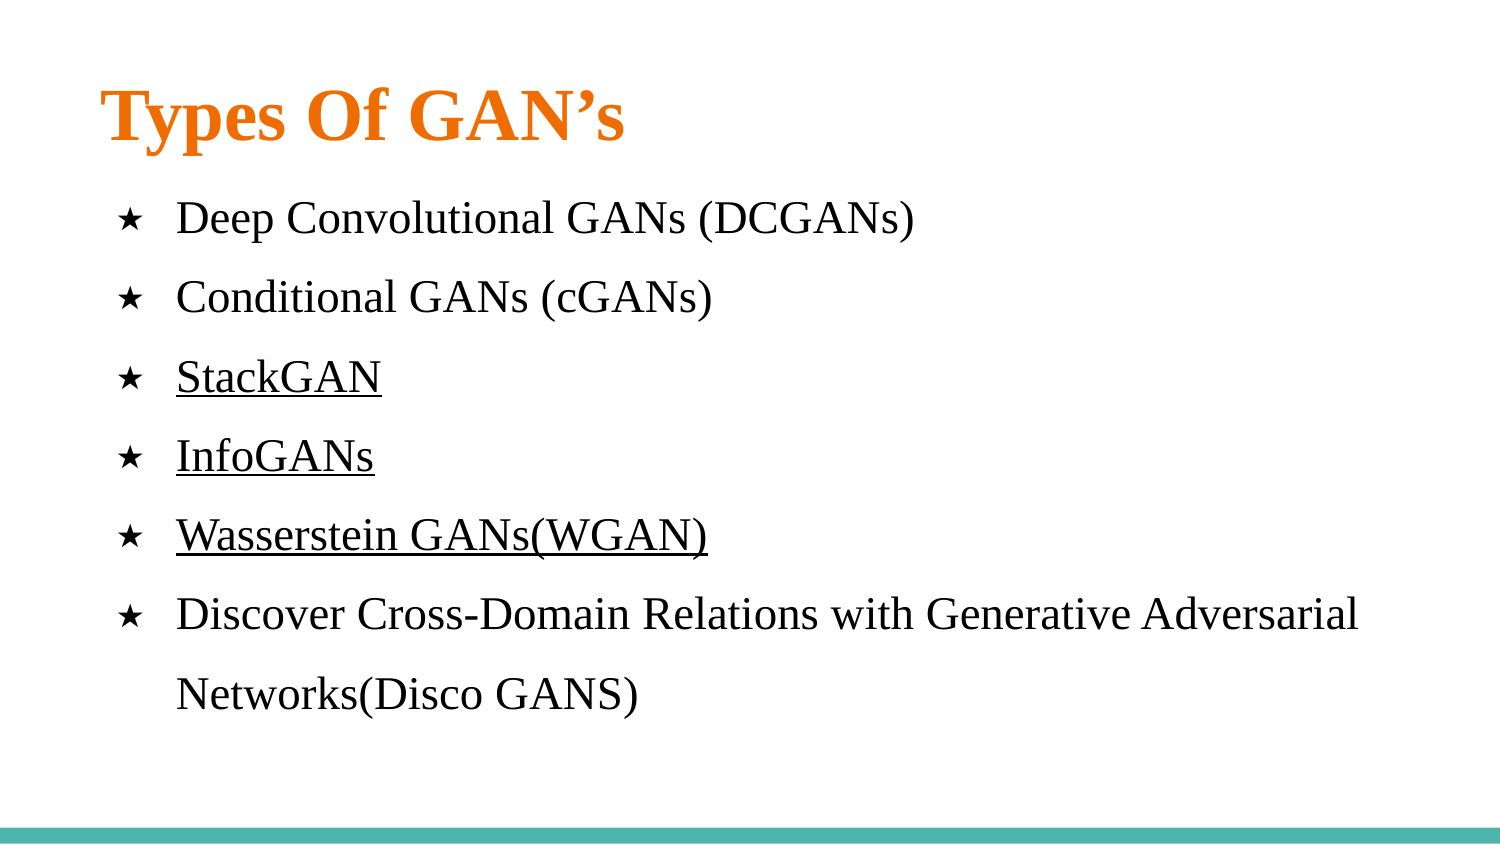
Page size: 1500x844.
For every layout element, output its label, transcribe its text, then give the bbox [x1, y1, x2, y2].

title Types Of GAN’s [85, 50, 1449, 148]
list Deep Convolutional GANs (DCGANs) Conditional GANs (cGANs) StackGAN InfoGANs Wasserstein GANs(WGAN) Discover Cross-Domain Relations with Generative Adversarial Networks(Disco GANS) [85, 148, 1449, 805]
